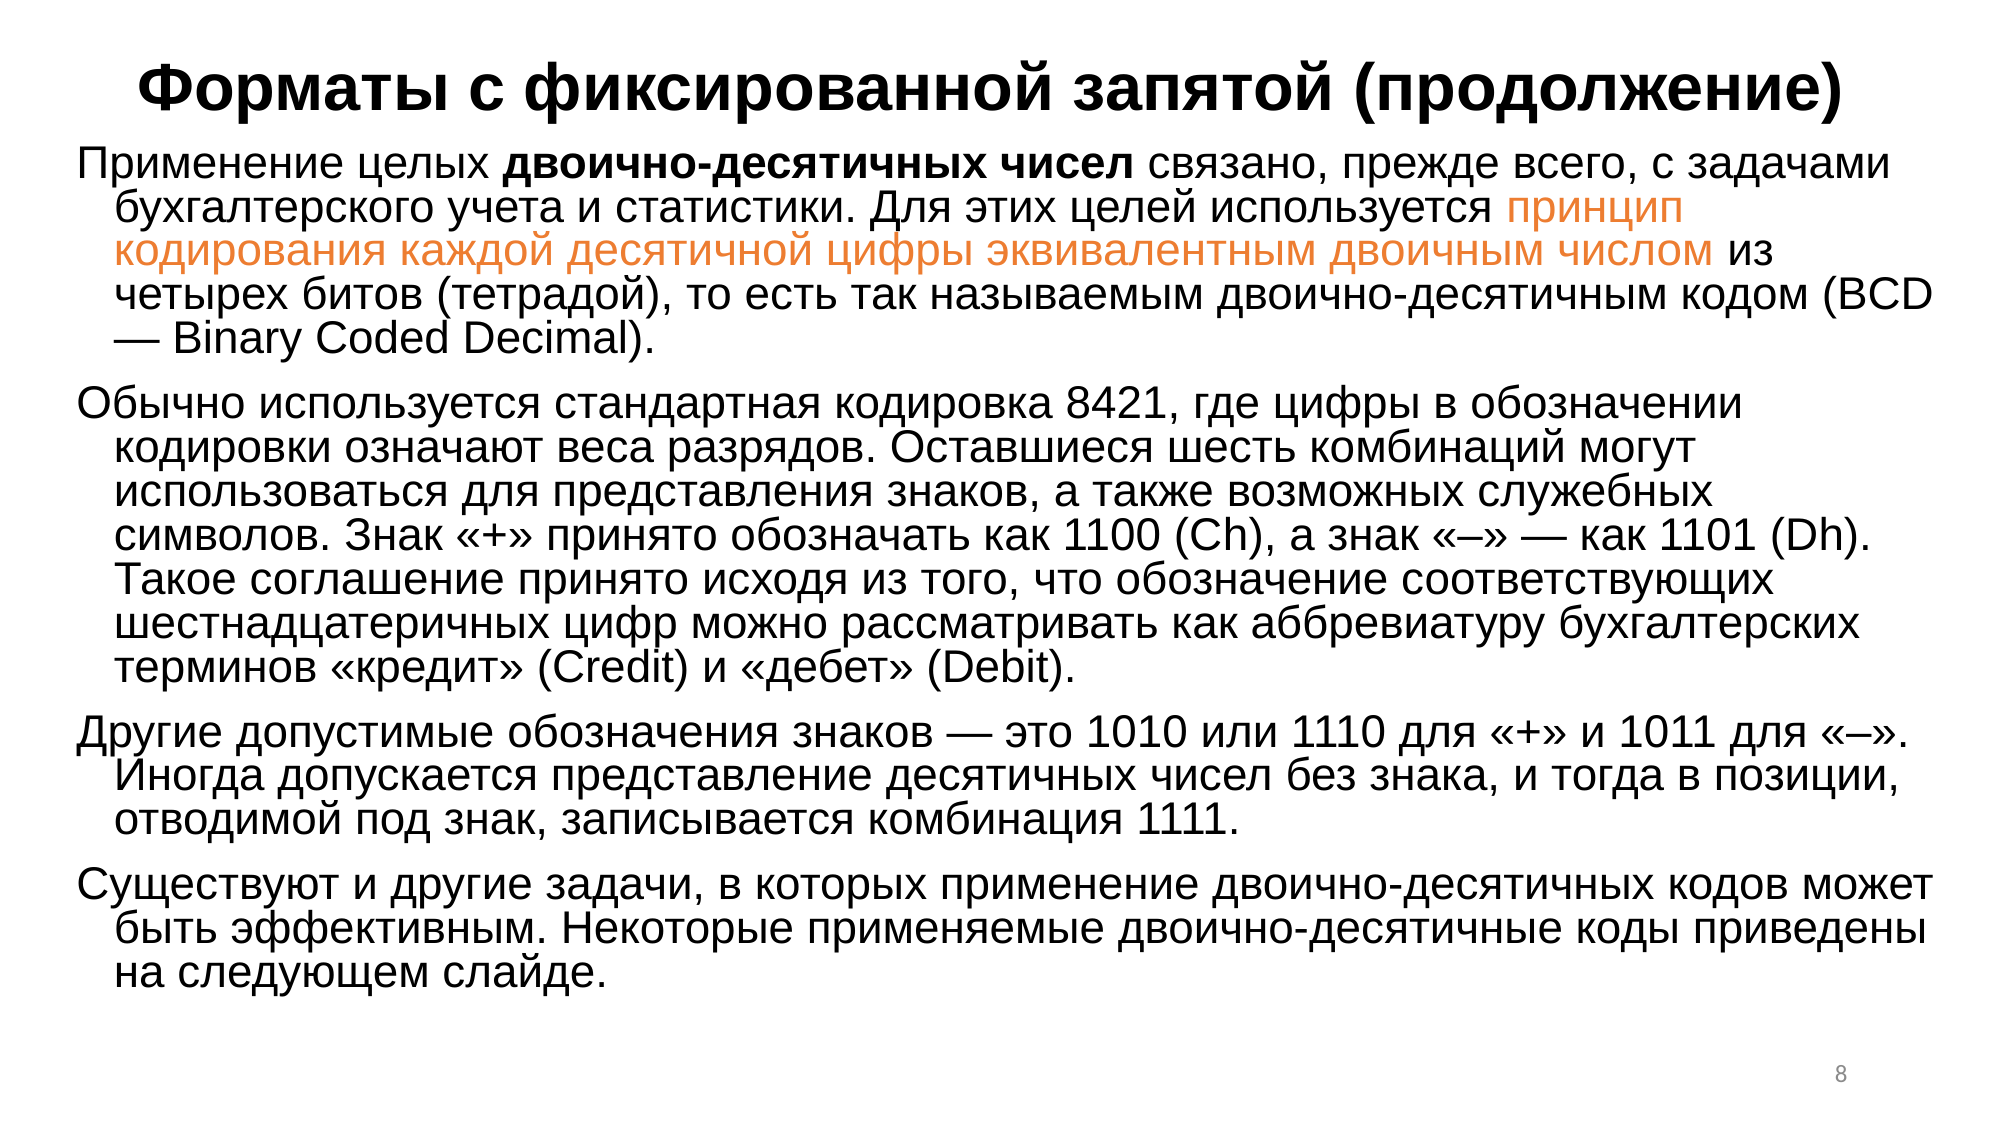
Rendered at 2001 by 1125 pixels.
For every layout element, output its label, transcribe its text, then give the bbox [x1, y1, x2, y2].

title Форматы с фиксированной запятой (продолжение) [48, 45, 1935, 134]
list Применение целых двоично-десятичных чисел связано, прежде всего, с задачами бухгалтерского учета и статистики. Для этих целей используется принцип кодирования каждой десятичной цифры эквивалентным двоичным числом из четырех битов (тетрадой), то есть так называемым двоично-десятичным кодом (BCD — Binary Coded Decimal). Обычно используется стандартная кодировка 8421, где цифры в обозначении кодировки означают веса разрядов. Оставшиеся шесть комбинаций могут использоваться для представления знаков, а также возможных служебных символов. Знак «+» принято обозначать как 1100 (Ch), а знак «–» — как 1101 (Dh). Такое соглашение принято исходя из того, что обозначение соответствующих шестнадцатеричных цифр можно рассматривать как аббревиатуру бухгалтерских терминов «кредит» (Credit) и «дебет» (Debit). Другие допустимые обозначения знаков — это 1010 или 1110 для «+» и 1011 для «–». Иногда допускается представление десятичных чисел без знака, и тогда в позиции, отводимой под знак, записывается комбинация 1111. Существуют и другие задачи, в которых применение двоично-десятичных кодов может быть эффективным. Некоторые применяемые двоично-десятичные коды приведены на следующем слайде. [61, 135, 1960, 1014]
slide_number 8 [1412, 1042, 1863, 1103]
